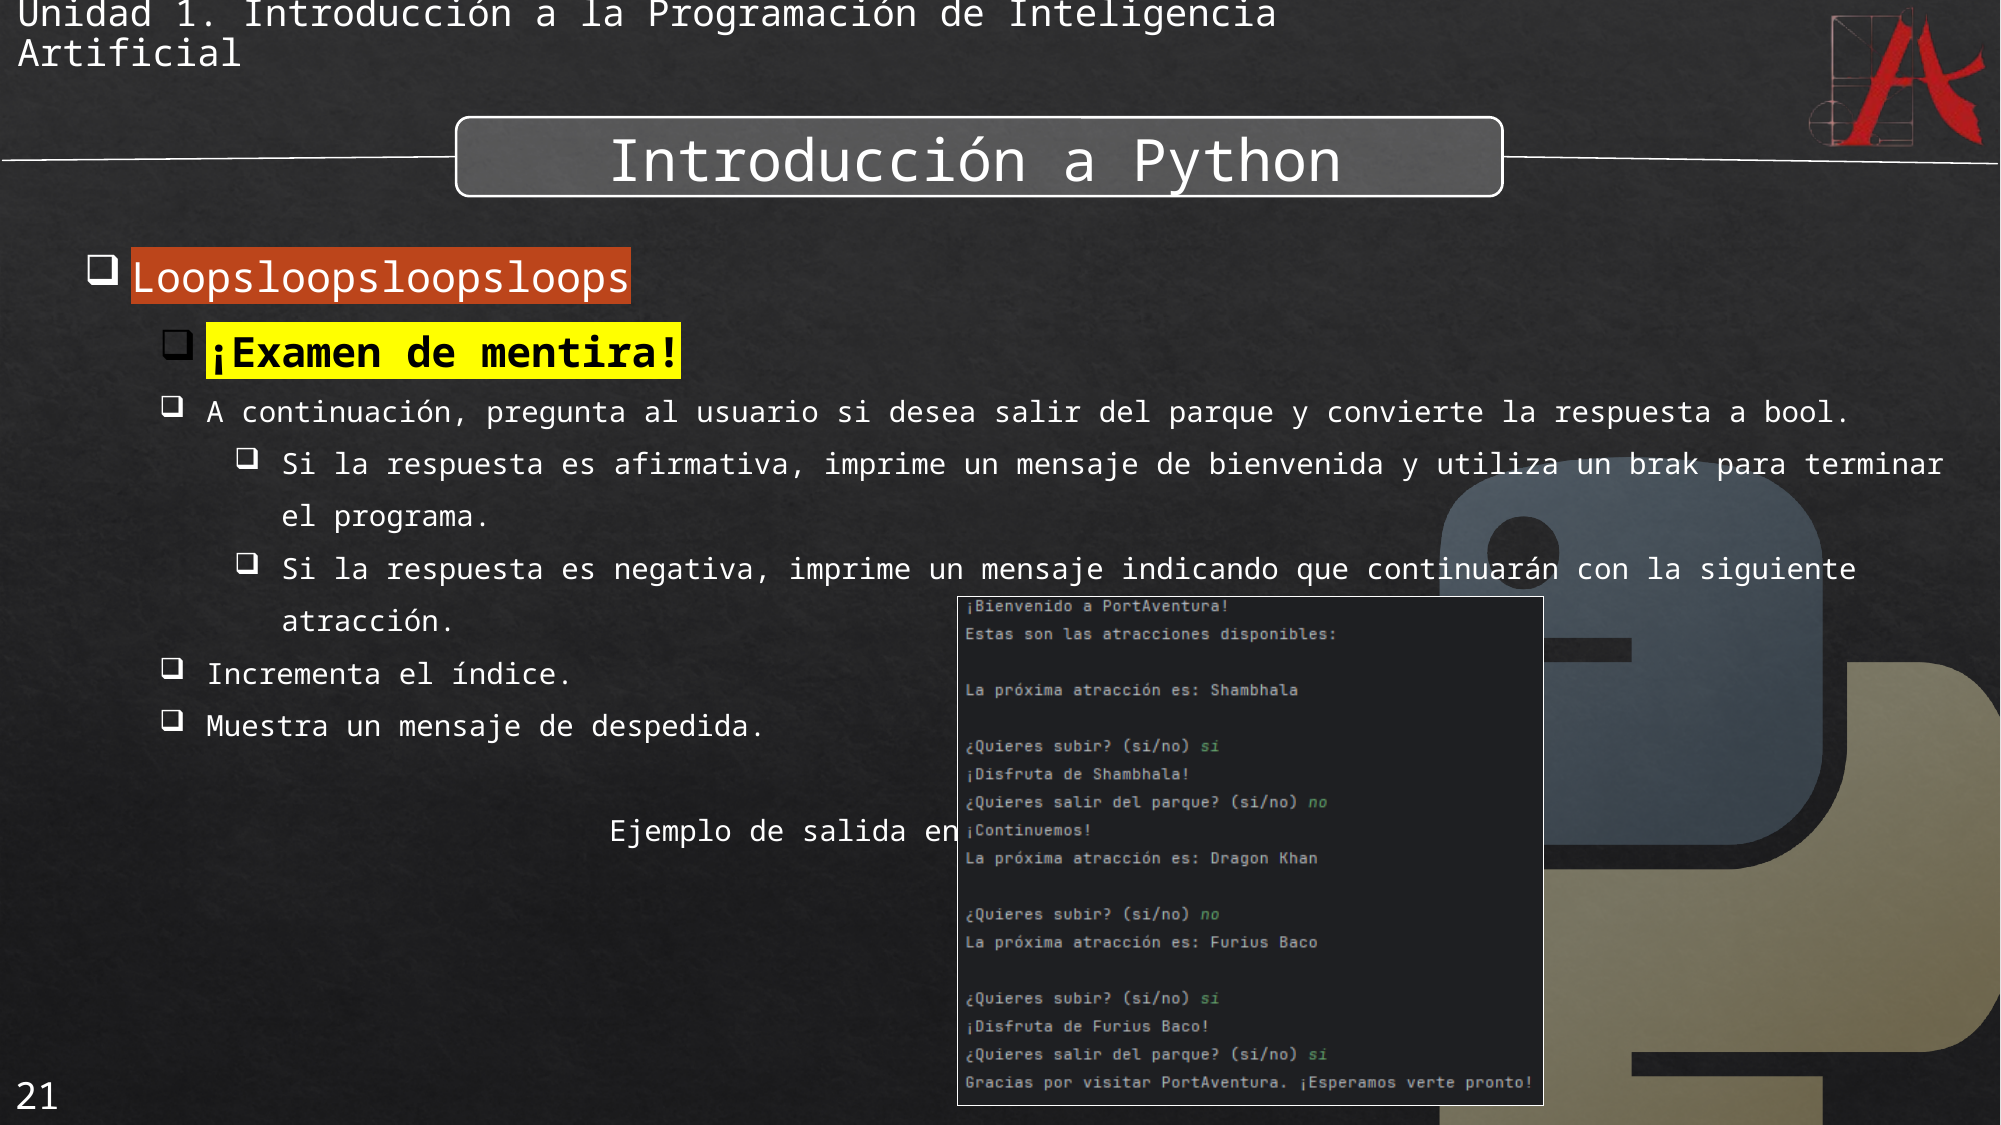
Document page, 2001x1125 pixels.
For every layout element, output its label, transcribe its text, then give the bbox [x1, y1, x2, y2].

text_box [454, 115, 592, 198]
text_box Introducción a Python [592, 115, 1544, 201]
text_box Loopsloopsloopsloops ¡Examen de mentira! A continuación, pregunta al usuario si desea salir del parque y convierte la respuesta a bool. Si la respuesta es afirmativa, imprime un mensaje de bienvenida y utiliza un brak para terminar el programa. Si la respuesta es negativa, imprime un mensaje indicando que continuarán con la siguiente atracción. Incrementa el índice. Muestra un mensaje de despedida. Ejemplo de salida en consola  [69, 218, 1978, 855]
picture [957, 457, 2000, 1125]
picture [1803, 3, 1998, 156]
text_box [2, 156, 457, 161]
text_box Unidad 1. Introducción a la Programación de Inteligencia Artificial [2, 29, 1503, 83]
text_box 21 [0, 1064, 1156, 1125]
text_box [1502, 156, 1998, 164]
